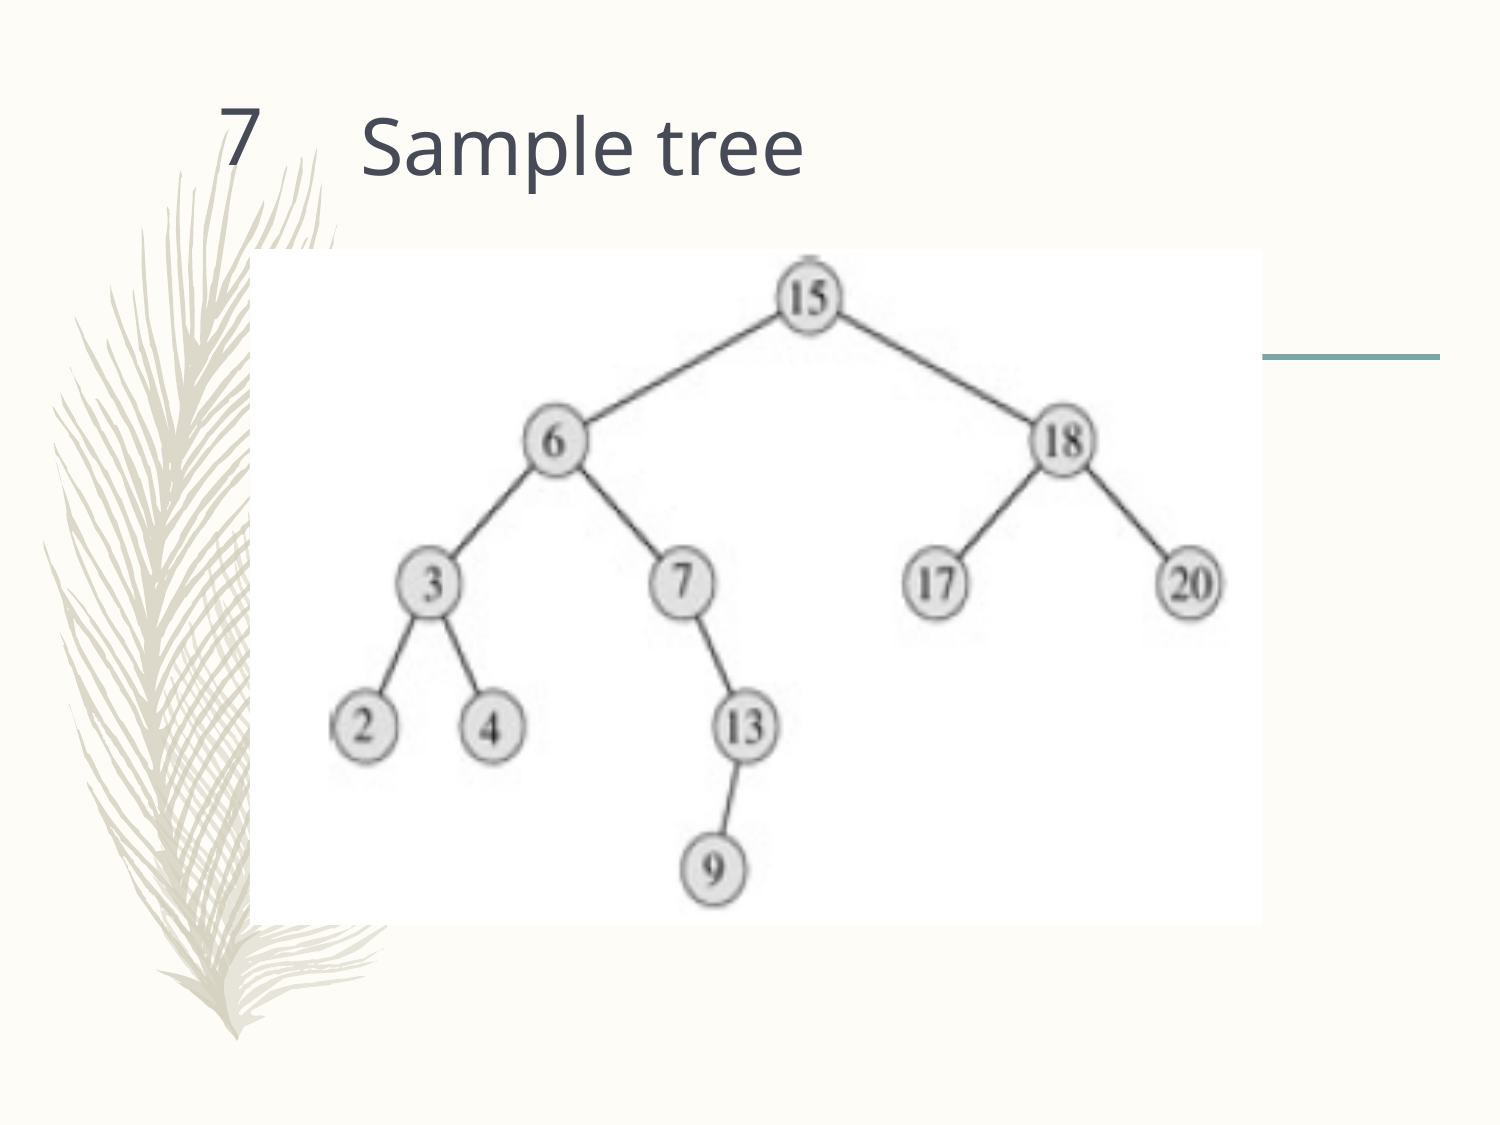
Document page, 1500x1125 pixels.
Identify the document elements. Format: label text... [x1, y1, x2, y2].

slide_number 7 [46, 102, 279, 203]
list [249, 249, 1263, 926]
title Sample tree [345, 93, 1440, 350]
